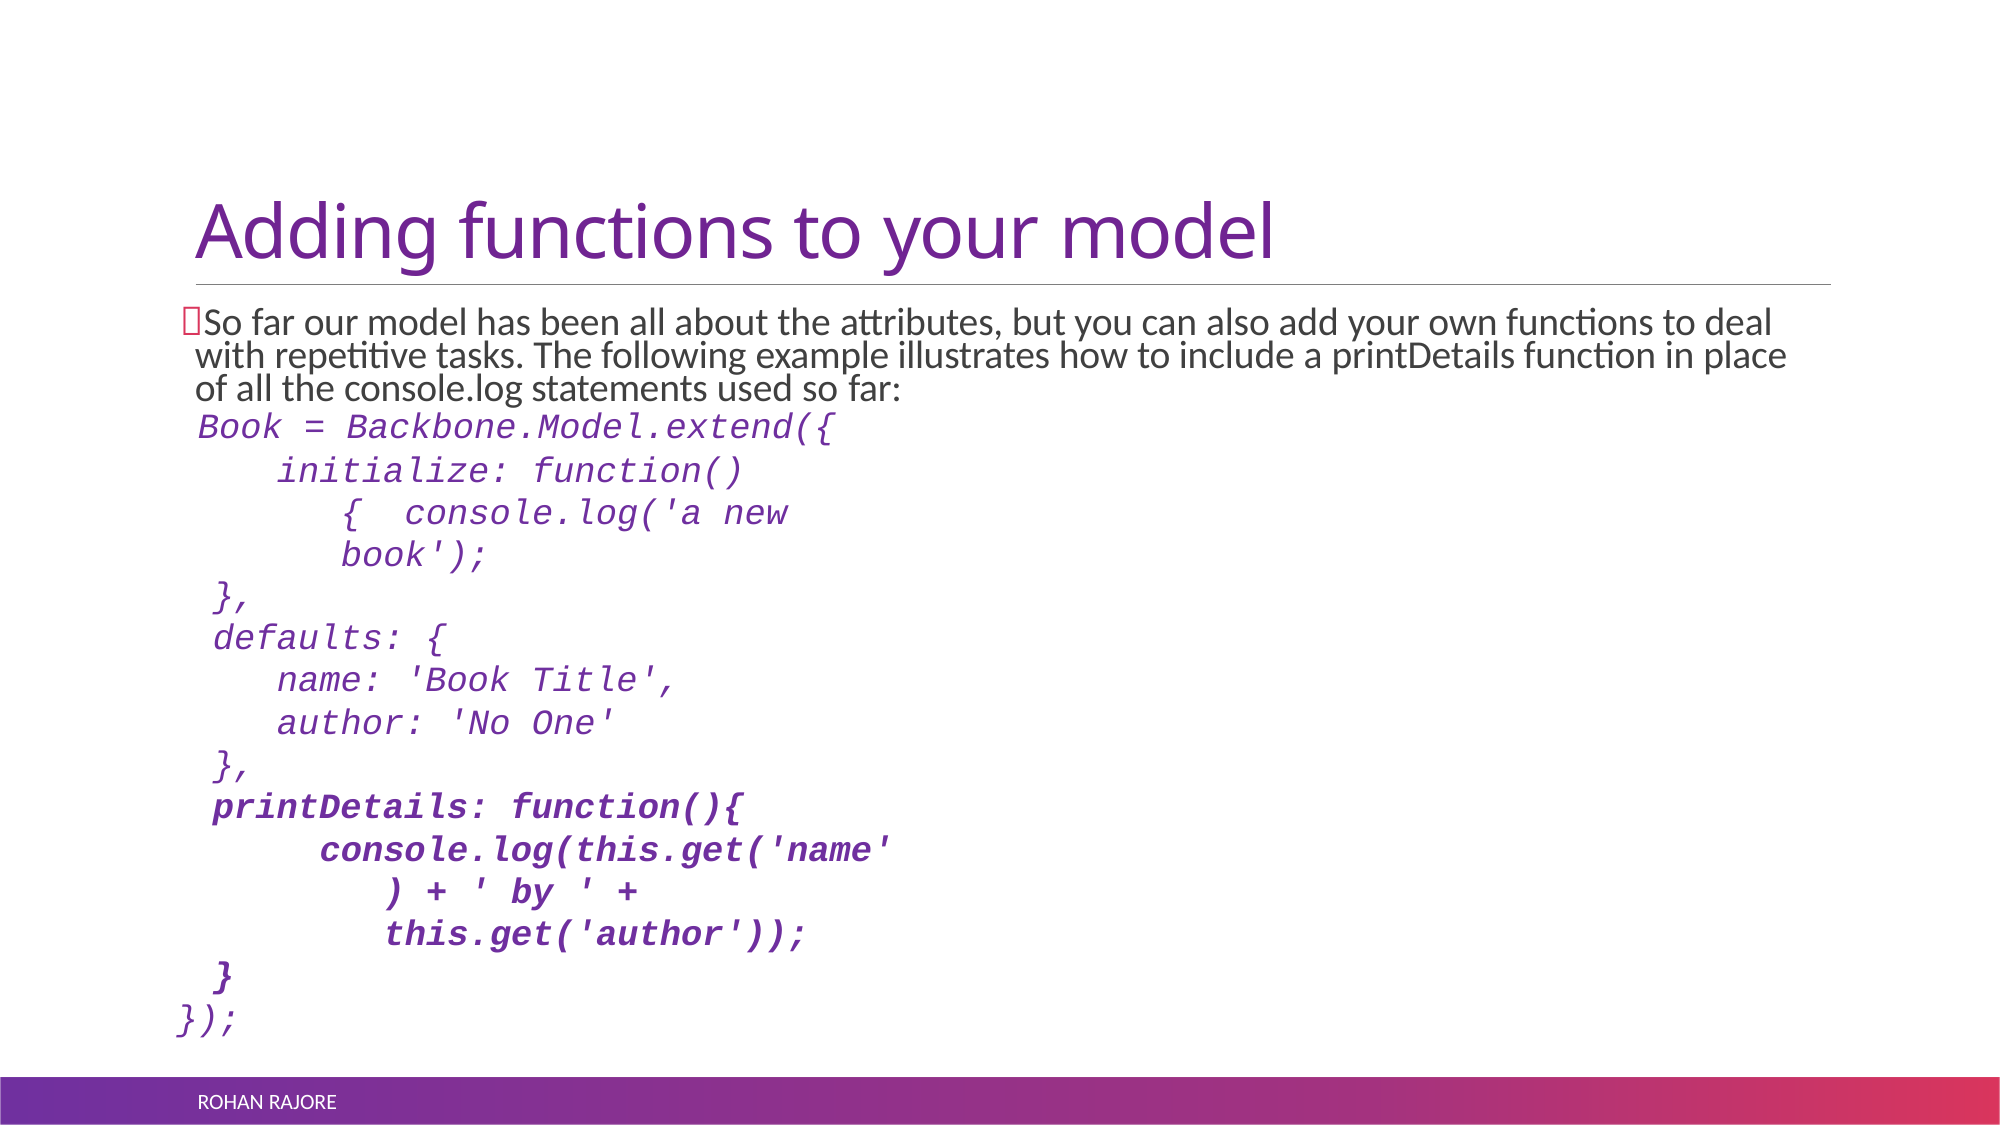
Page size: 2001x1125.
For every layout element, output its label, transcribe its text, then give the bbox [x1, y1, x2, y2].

title Adding functions to your model [192, 183, 1808, 308]
list So far our model has been all about the attributes, but you can also add your own functions to deal with repetitive tasks. The following example illustrates how to include a printDetails function in place of all the console.log statements used so far: Book = Backbone.Model.extend({ initialize: function(){ console.log('a new book'); }, defaults: { name: 'Book Title', author: 'No One' }, printDetails: function(){ console.log(this.get('name') + ' by ' + this.get('author')); } }); [176, 308, 1824, 1038]
footer ROHAN RAJORE [195, 1091, 341, 1125]
picture [0, 1076, 2000, 1125]
